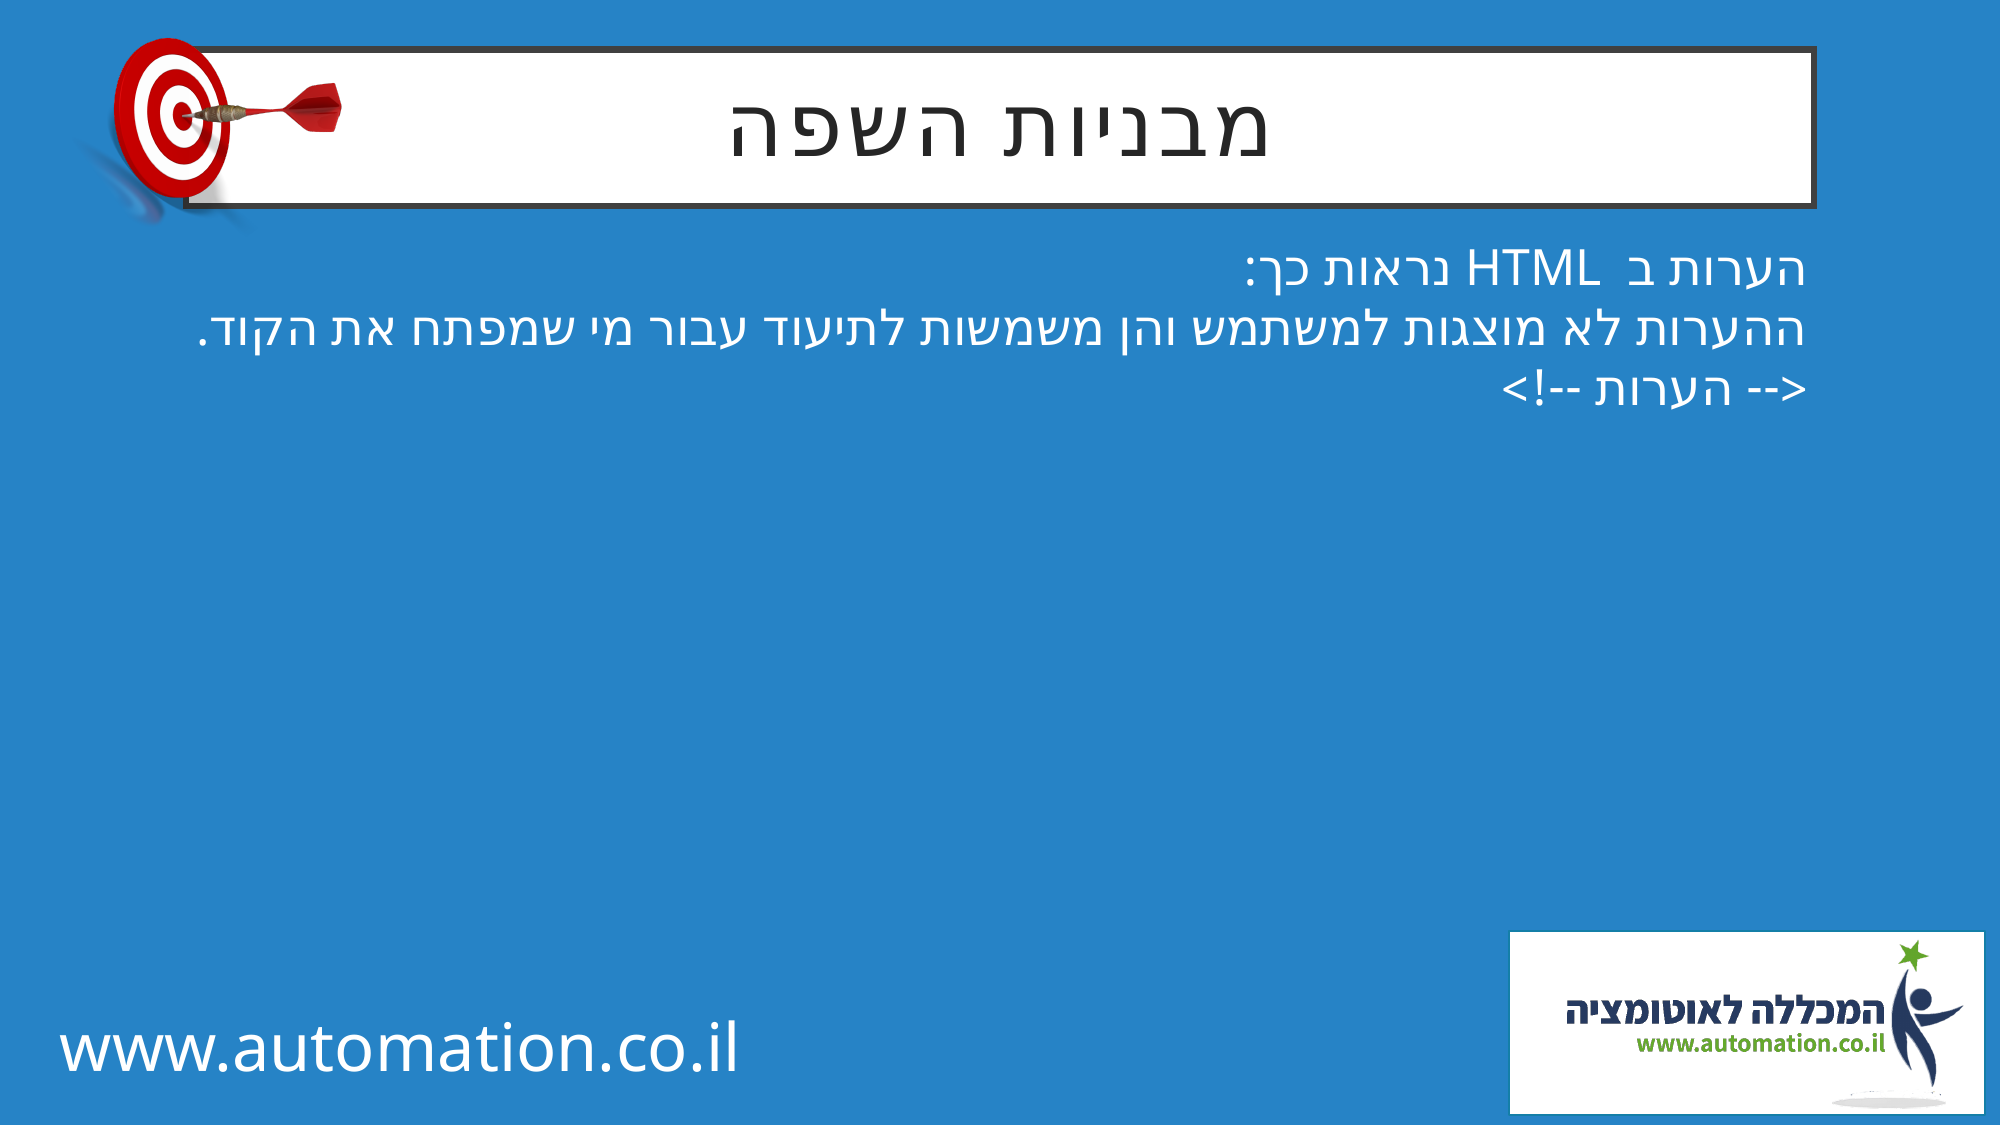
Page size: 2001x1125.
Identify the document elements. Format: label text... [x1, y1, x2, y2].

title מבניות השפה [334, 46, 1817, 209]
text_box www.automation.co.il [44, 996, 1031, 1092]
picture [1322, 917, 2001, 1110]
text_box הערות ב HTML נראות כך: ההערות לא מוצגות למשתמש והן משמשות לתיעוד עבור מי שמפתח את הקוד. <-- הערות --!> [120, 228, 1824, 603]
picture [28, 0, 384, 287]
